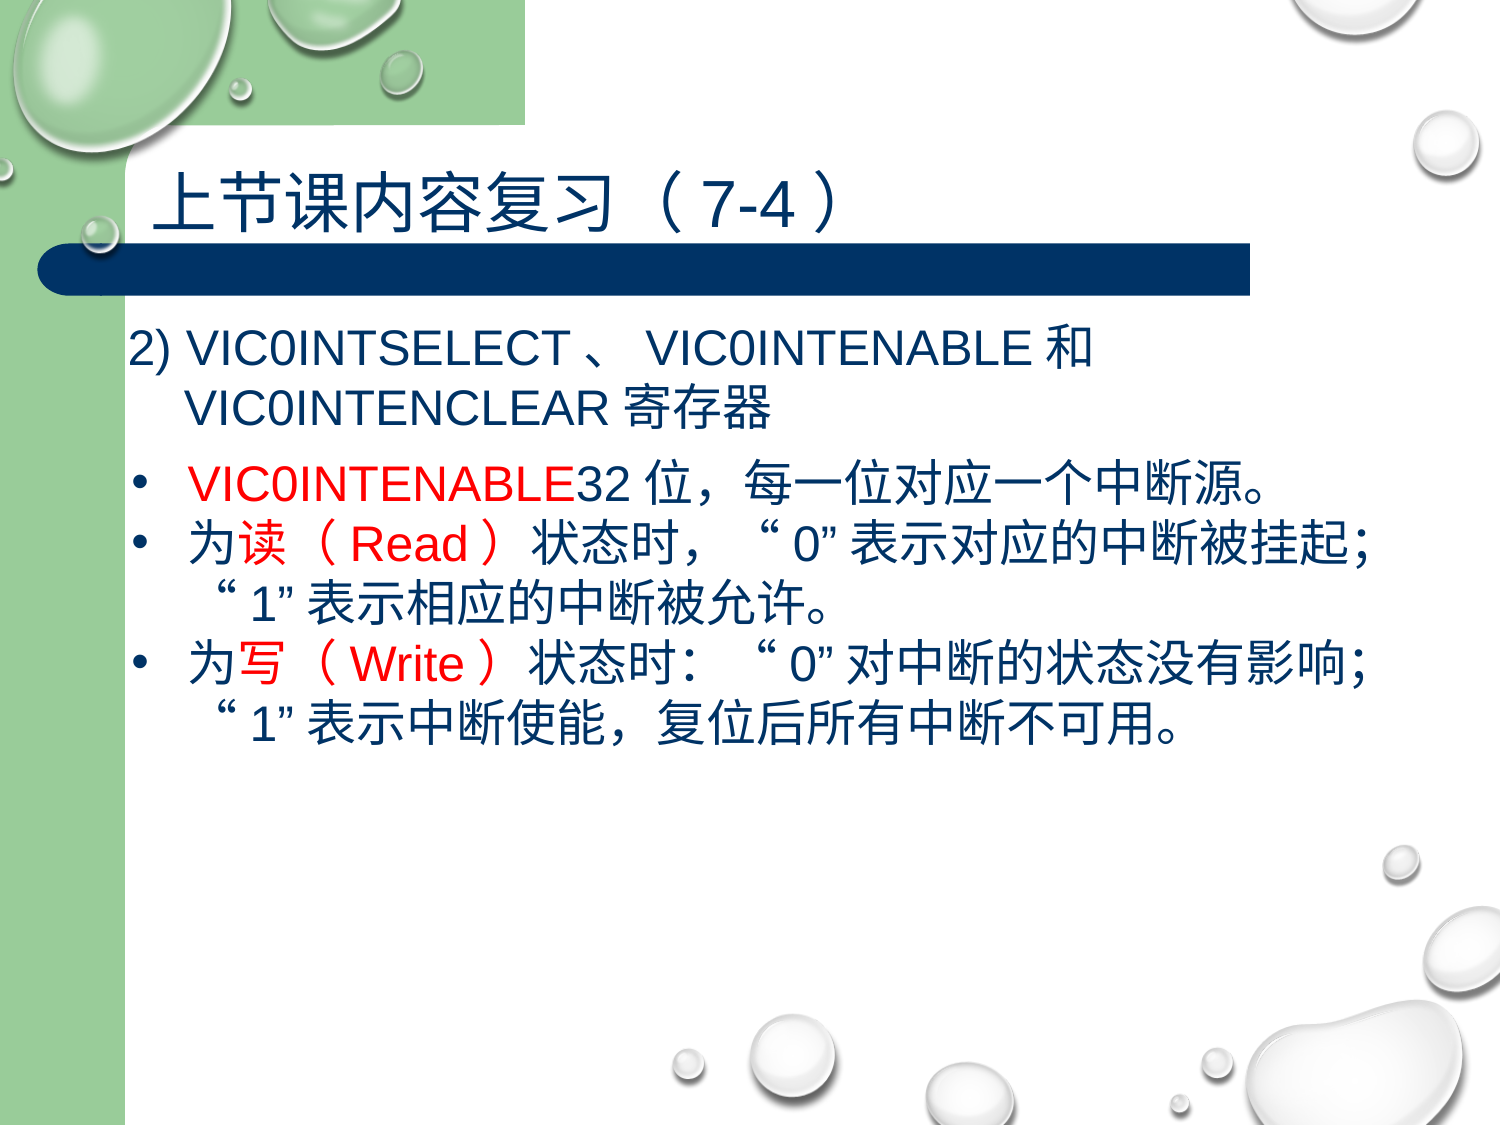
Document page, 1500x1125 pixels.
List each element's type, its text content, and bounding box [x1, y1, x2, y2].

picture [0, 0, 1500, 1125]
text_box 上节课内容复习（7-4） [135, 137, 1411, 273]
list 2) VIC0INTSELECT、VIC0INTENABLE和VIC0INTENCLEAR寄存器 [112, 308, 1500, 409]
text_box VIC0INTENABLE32位，每一位对应一个中断源。 为读（Read）状态时，“0”表示对应的中断被挂起；“1”表示相应的中断被允许。 为写（Write）状态时：“0”对中断的状态没有影响；“1”表示中断使能，复位后所有中断不可用。 [116, 444, 1464, 760]
